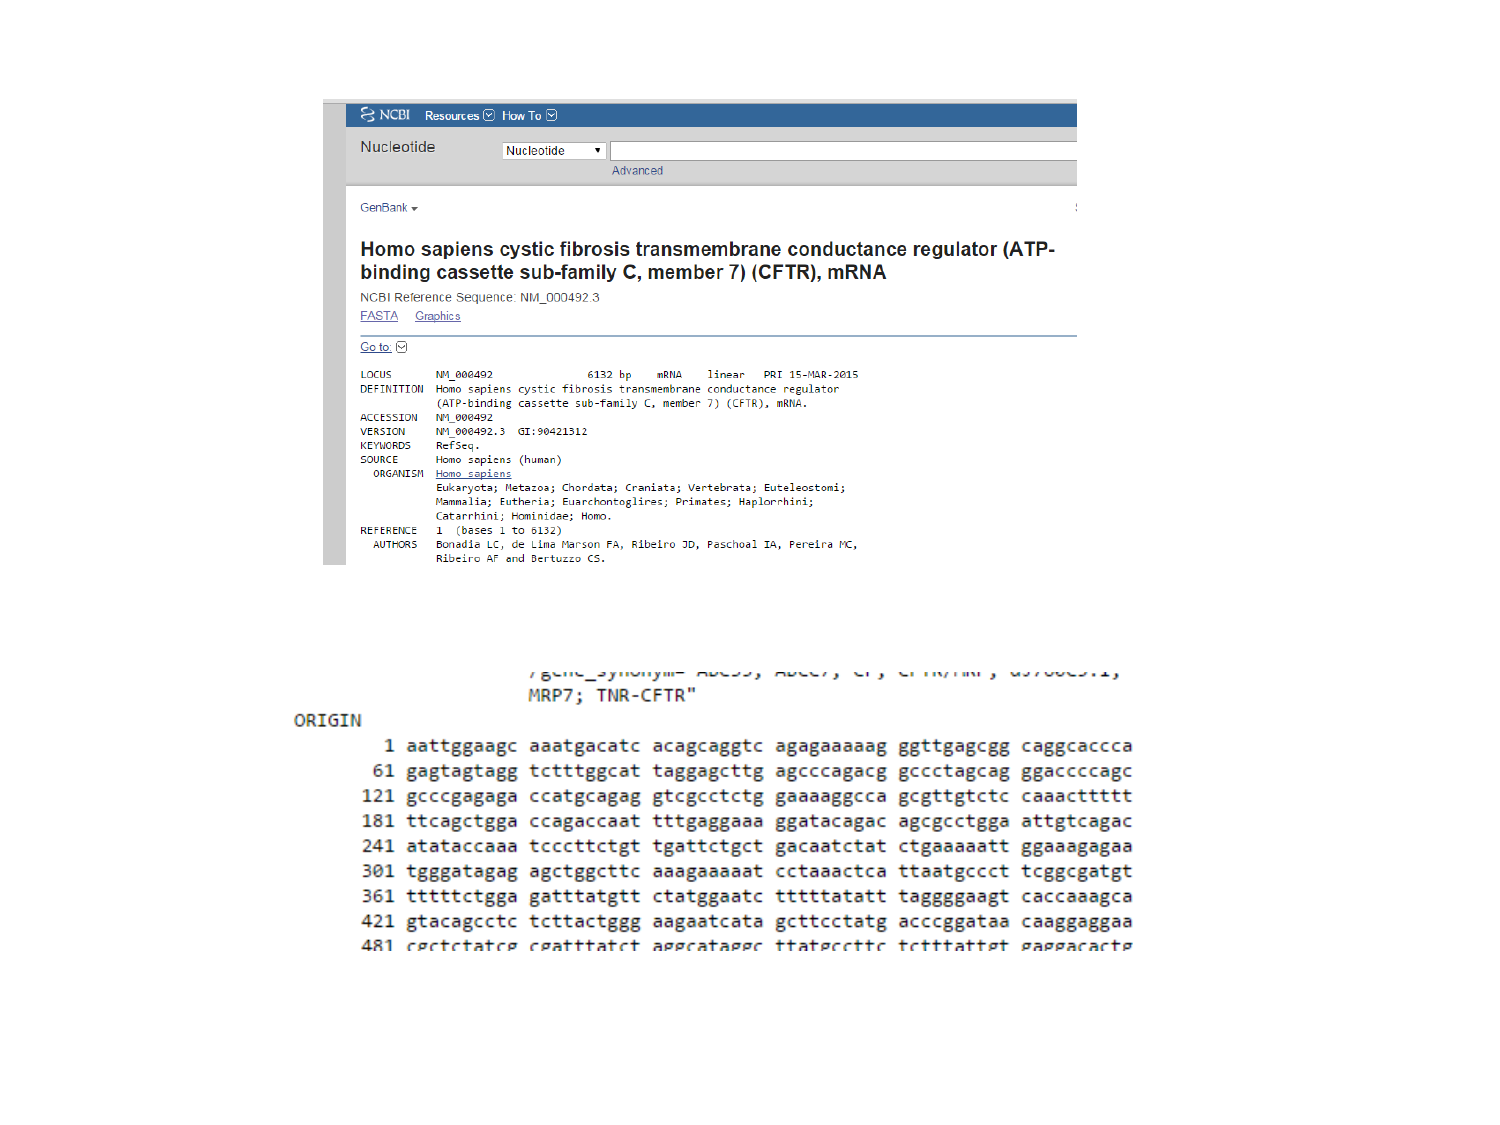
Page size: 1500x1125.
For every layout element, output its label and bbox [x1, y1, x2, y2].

picture [322, 99, 1078, 566]
picture [271, 672, 1158, 952]
